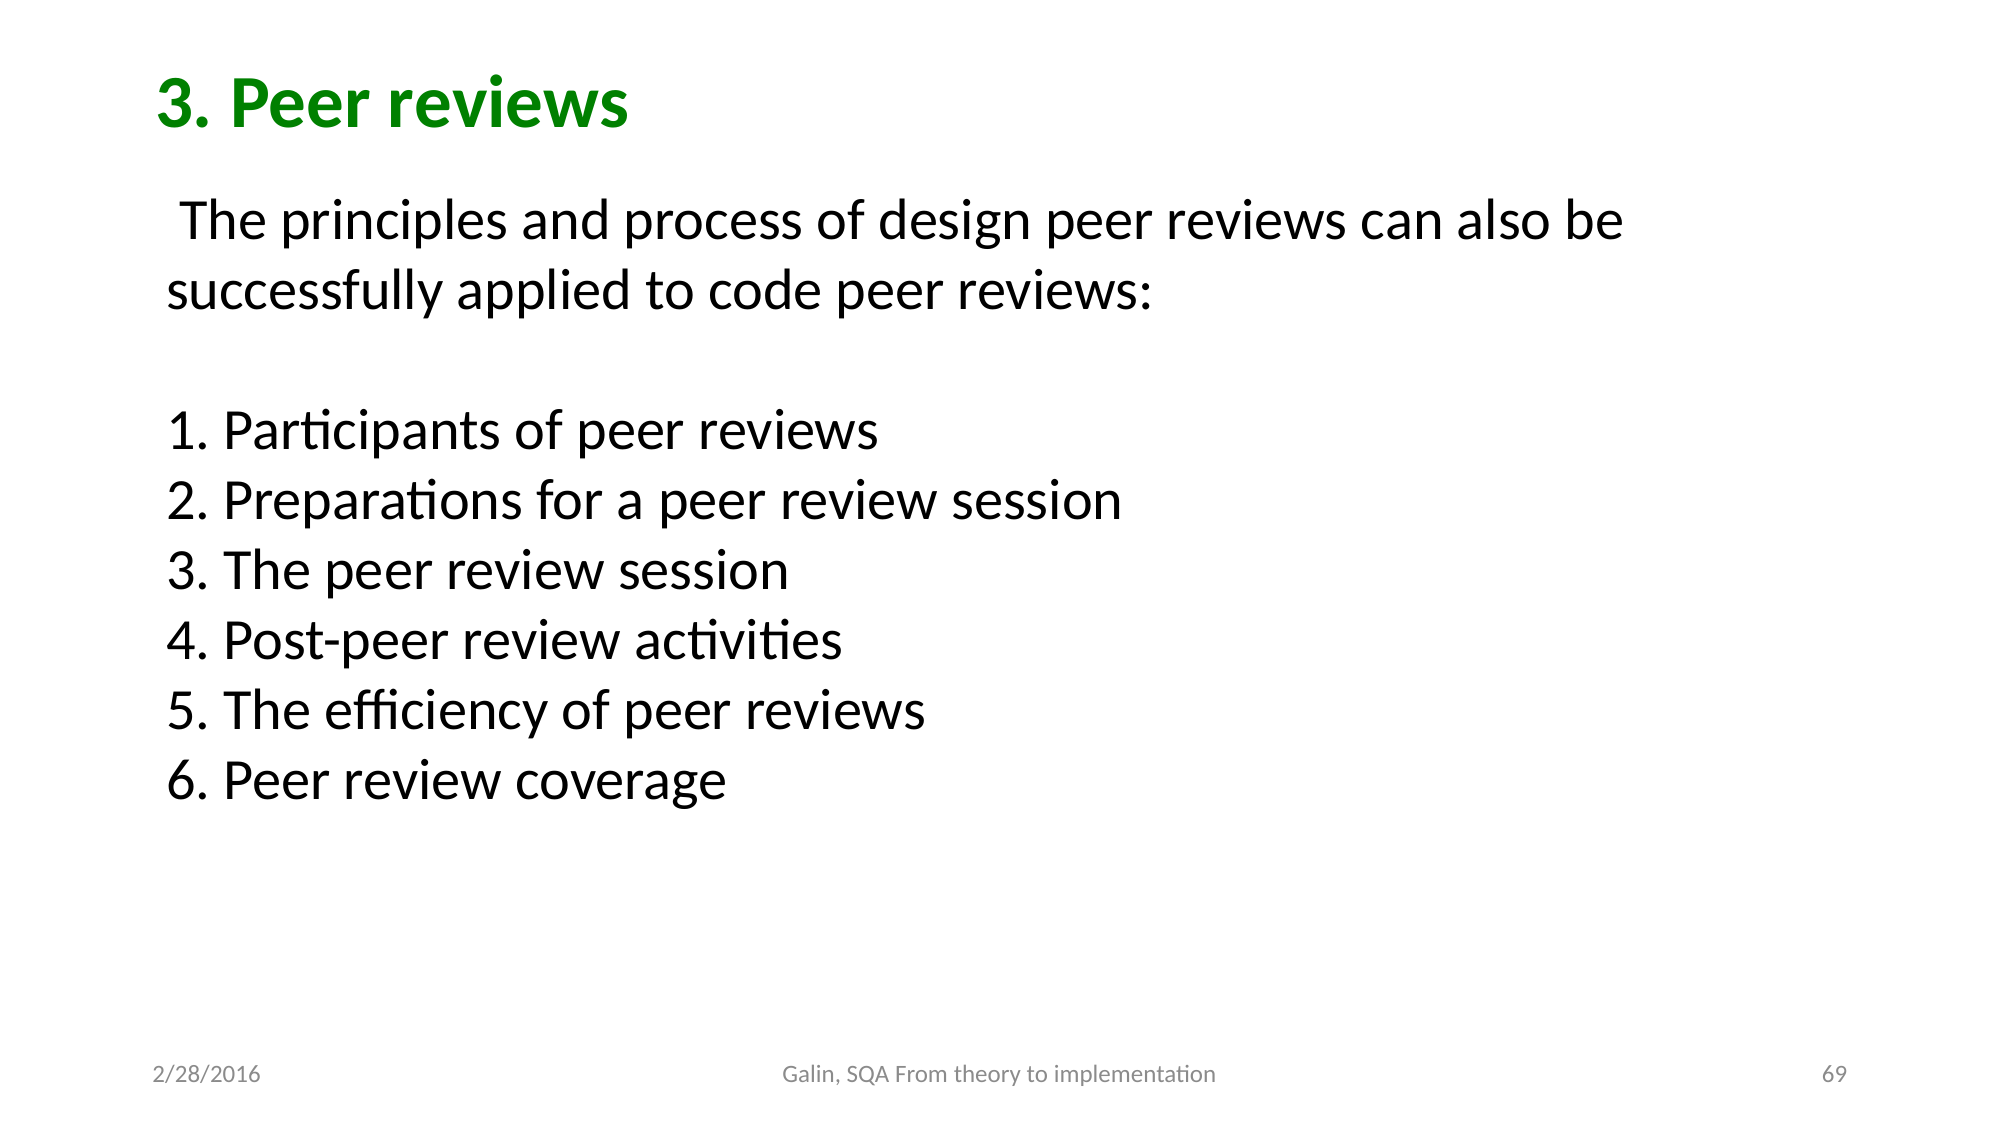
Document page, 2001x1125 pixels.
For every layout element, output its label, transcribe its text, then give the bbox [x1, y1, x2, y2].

footer Galin, SQA From theory to implementation [662, 1042, 1338, 1103]
text_box 3. Peer reviews [154, 52, 1940, 143]
text_box The principles and process of design peer reviews can also be successfully applied to code peer reviews: 1. Participants of peer reviews 2. Preparations for a peer review session 3. The peer review session 4. Post-peer review activities 5. The efficiency of peer reviews 6. Peer review coverage [151, 174, 1849, 819]
slide_number 69 [1412, 1042, 1863, 1103]
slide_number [137, 1042, 588, 1103]
